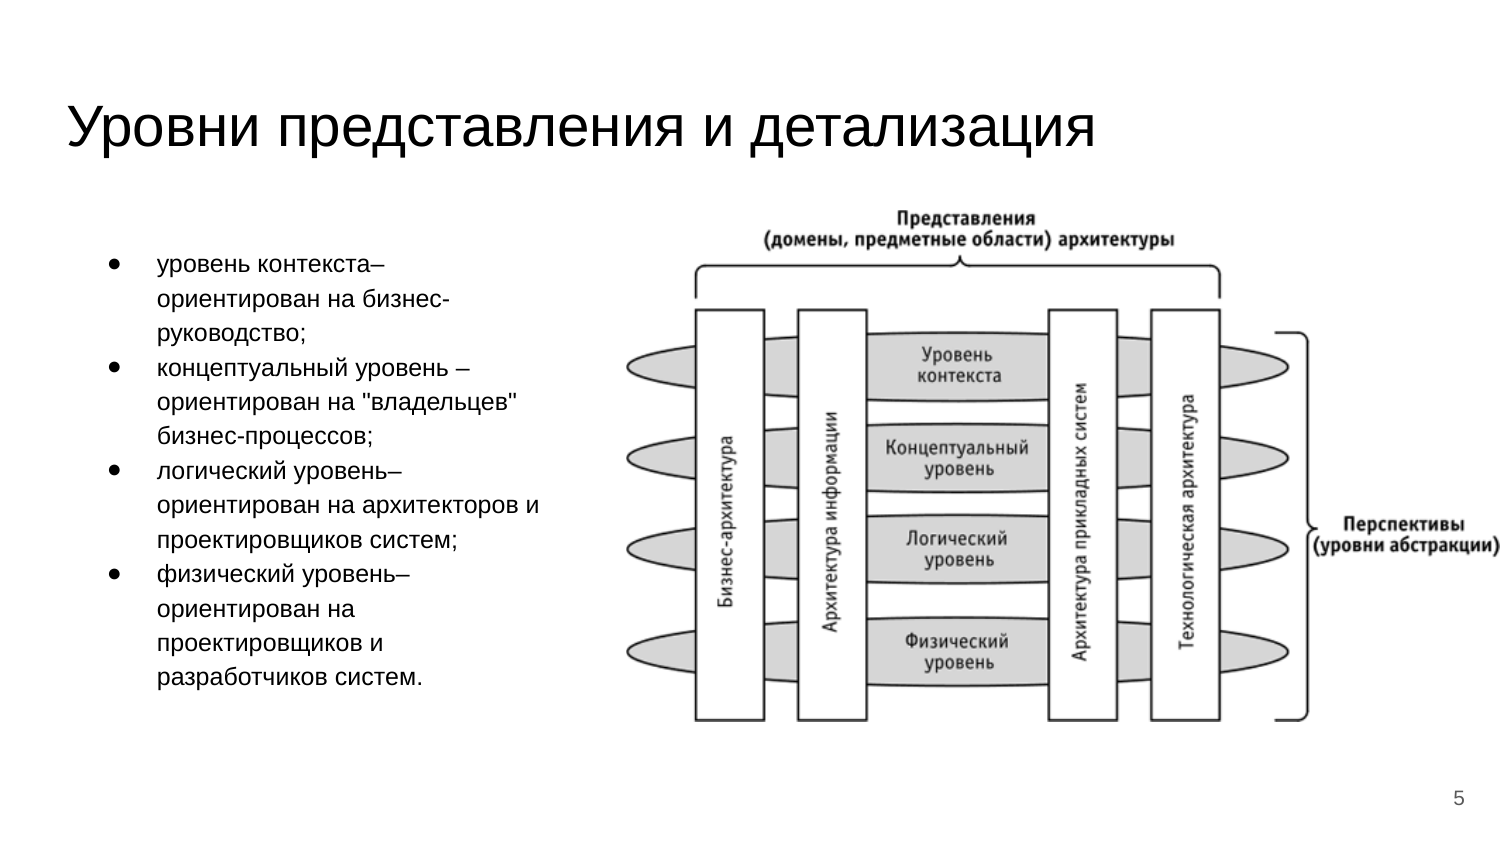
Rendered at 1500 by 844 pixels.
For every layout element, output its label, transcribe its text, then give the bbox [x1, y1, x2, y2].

text_box уровень контекста– ориентирован на бизнес-руководство; концептуальный уровень – ориентирован на "владельцев" бизнес-процессов; логический уровень– ориентирован на архитекторов и проектировщиков систем; физический уровень– ориентирован на проектировщиков и разработчиков систем. [66, 228, 609, 706]
slide_number ‹#› [1389, 764, 1480, 830]
title Уровни представления и детализация [51, 72, 1449, 167]
picture [626, 209, 1500, 722]
